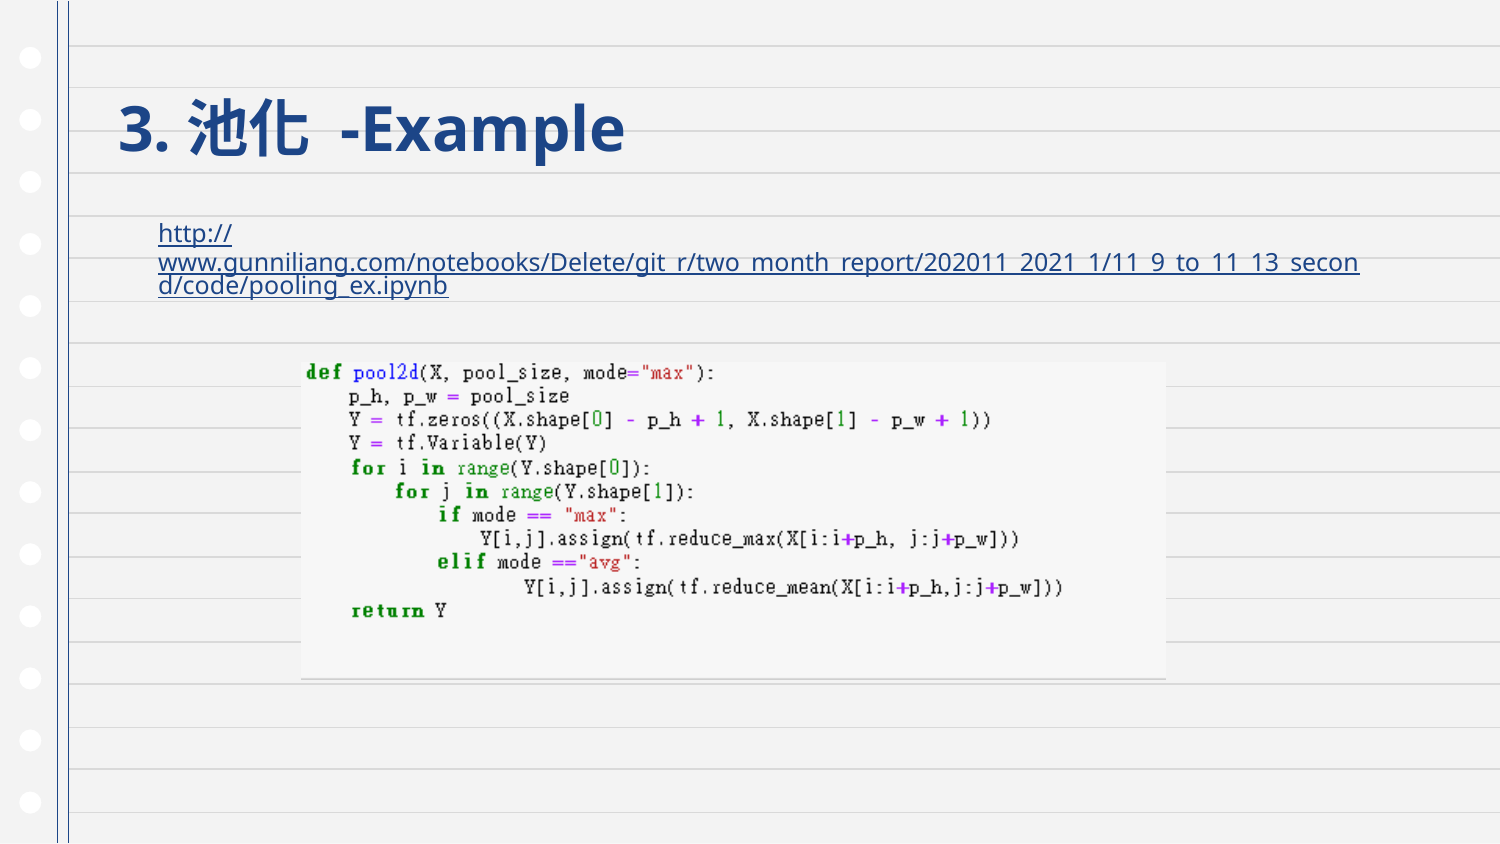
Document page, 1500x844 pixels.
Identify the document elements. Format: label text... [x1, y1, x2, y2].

picture [300, 362, 1166, 681]
list http://www.gunniliang.com/notebooks/Delete/git_r/two_month_report/202011_2021_1/11_9_to_11_13_second/code/pooling_ex.ipynb [118, 204, 1382, 769]
title 3.池化 -Example [118, 88, 1382, 148]
